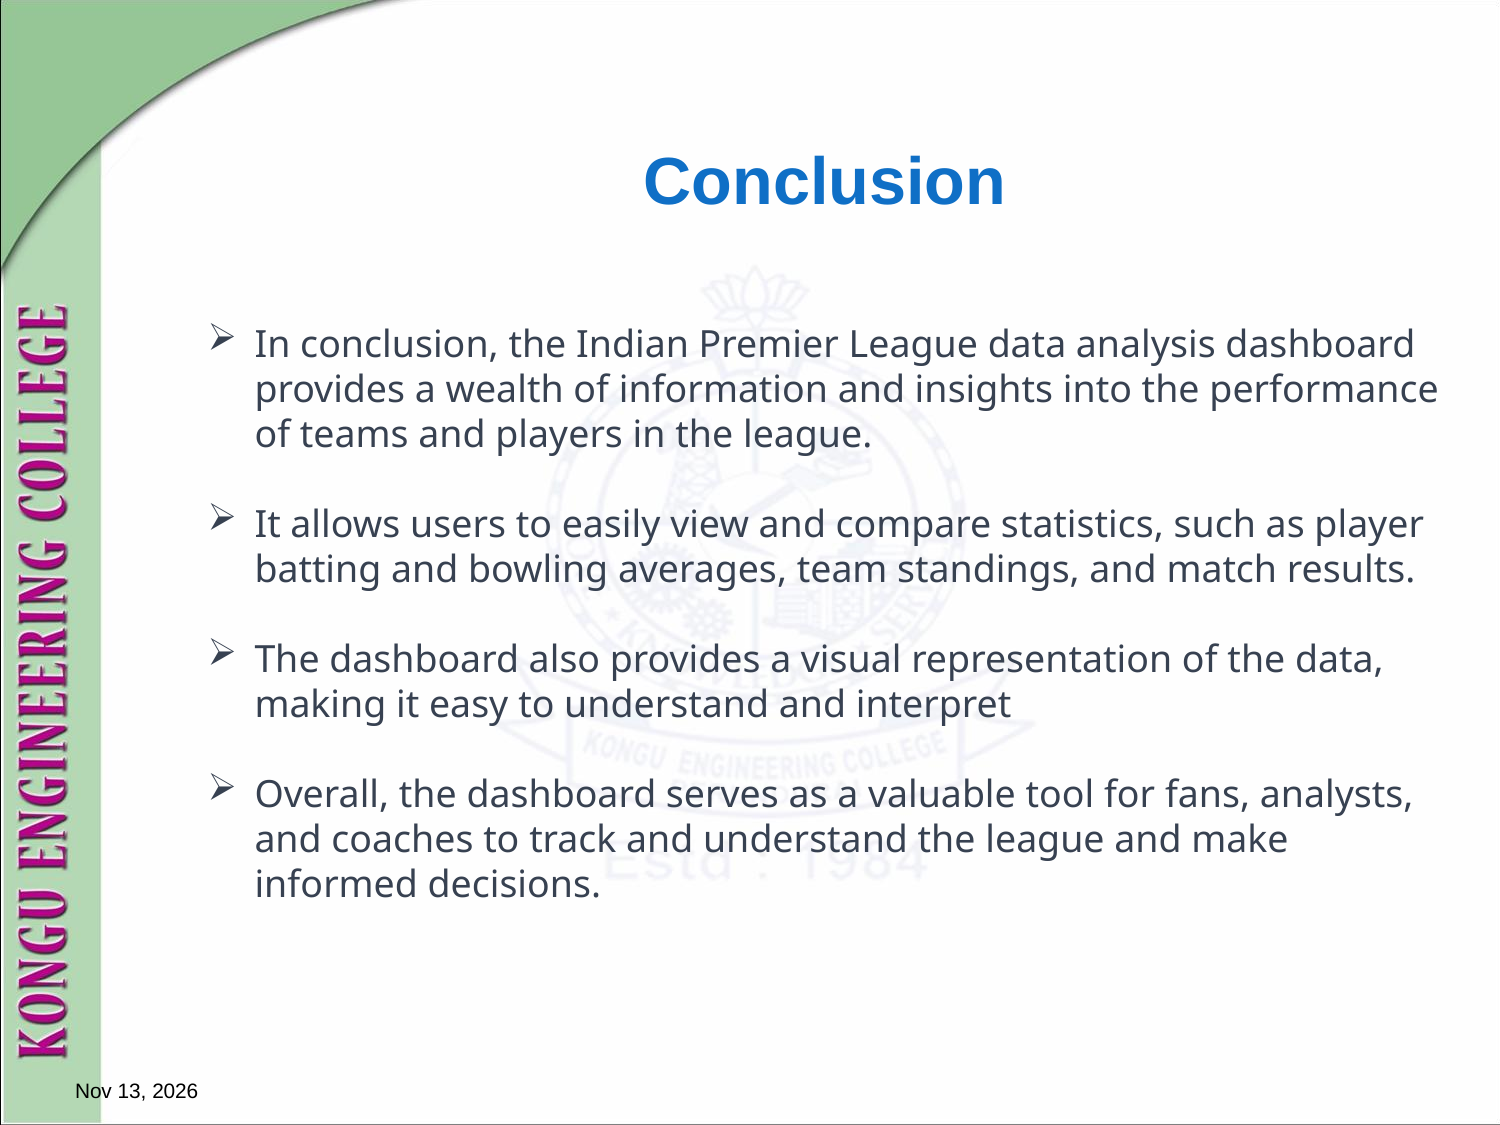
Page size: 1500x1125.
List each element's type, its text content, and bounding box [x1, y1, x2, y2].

title Conclusion [149, 30, 1500, 219]
text_box In conclusion, the Indian Premier League data analysis dashboard provides a wealth of information and insights into the performance of teams and players in the league. It allows users to easily view and compare statistics, such as player batting and bowling averages, team standings, and match results. The dashboard also provides a visual representation of the data, making it easy to understand and interpret Overall, the dashboard serves as a valuable tool for fans, analysts, and coaches to track and understand the league and make informed decisions. [192, 312, 1457, 957]
picture [0, 0, 1500, 1125]
slide_number 27-Jan-23 [75, 1042, 425, 1103]
